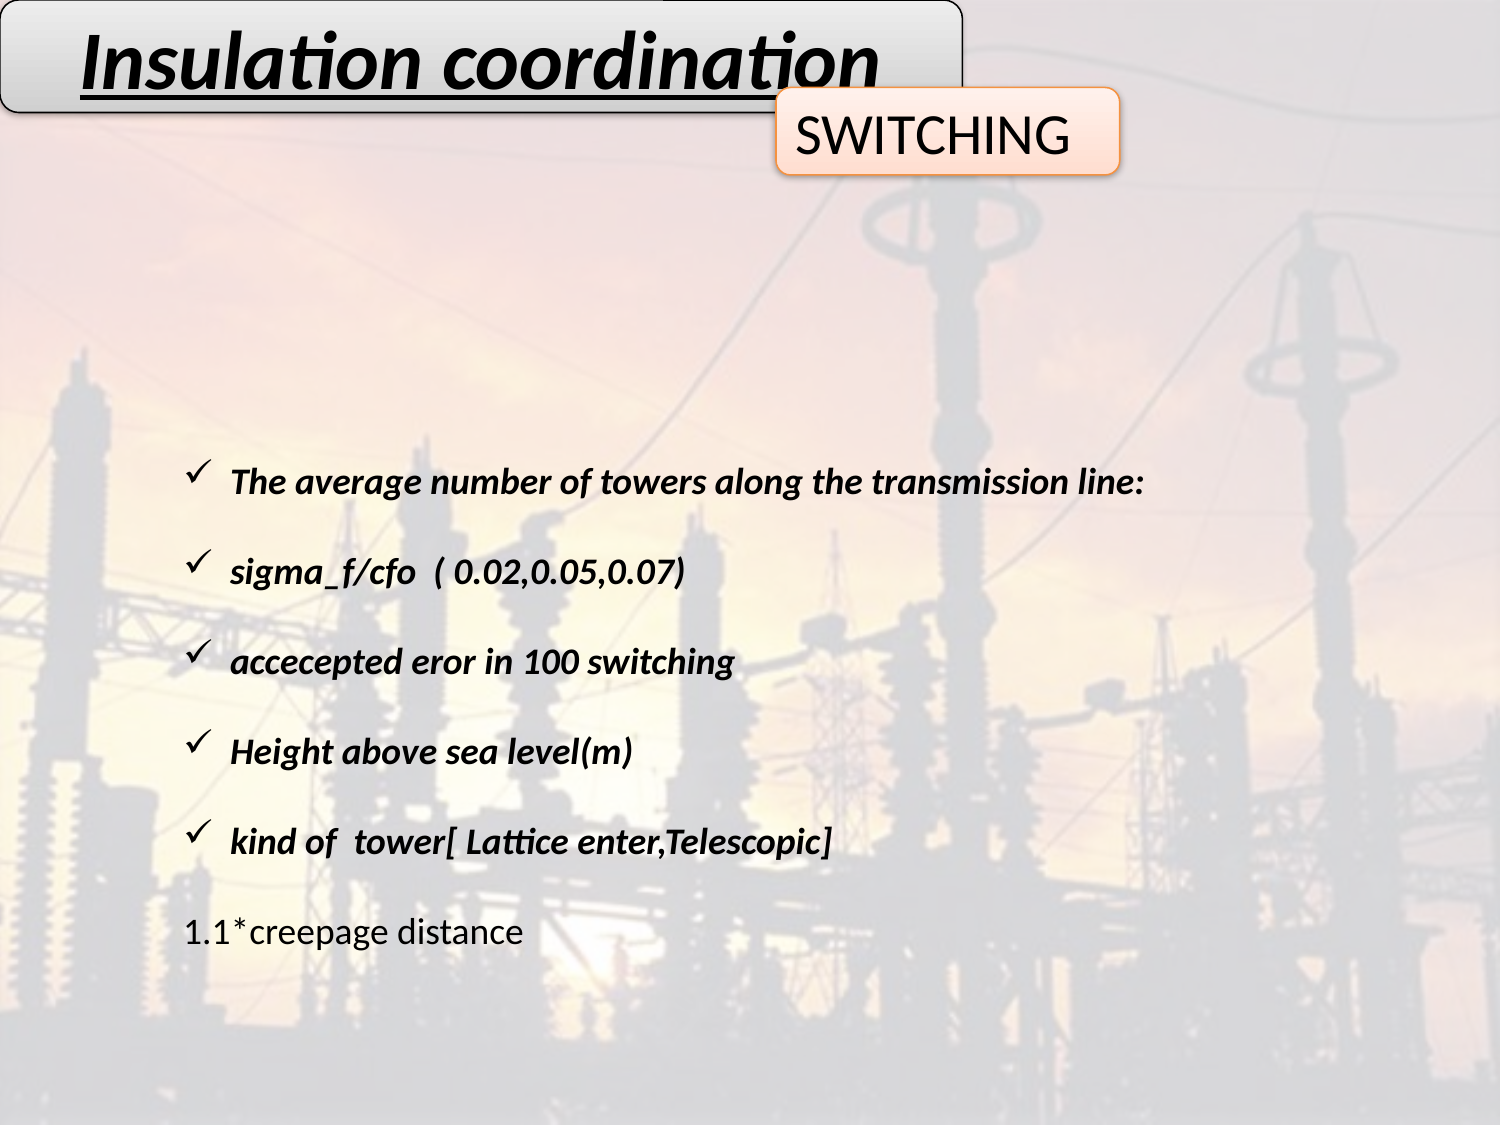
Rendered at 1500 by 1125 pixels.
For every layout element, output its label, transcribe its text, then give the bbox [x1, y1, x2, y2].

text_box SWITCHING [775, 86, 1121, 176]
text_box Insulation coordination [0, 0, 964, 114]
text_box The average number of towers along the transmission line: sigma_f/cfo ( 0.02,0.05,0.07) accecepted eror in 100 switching Height above sea level(m) kind of tower[ Lattice enter,Telescopic] 1.1*creepage distance [168, 449, 1161, 960]
